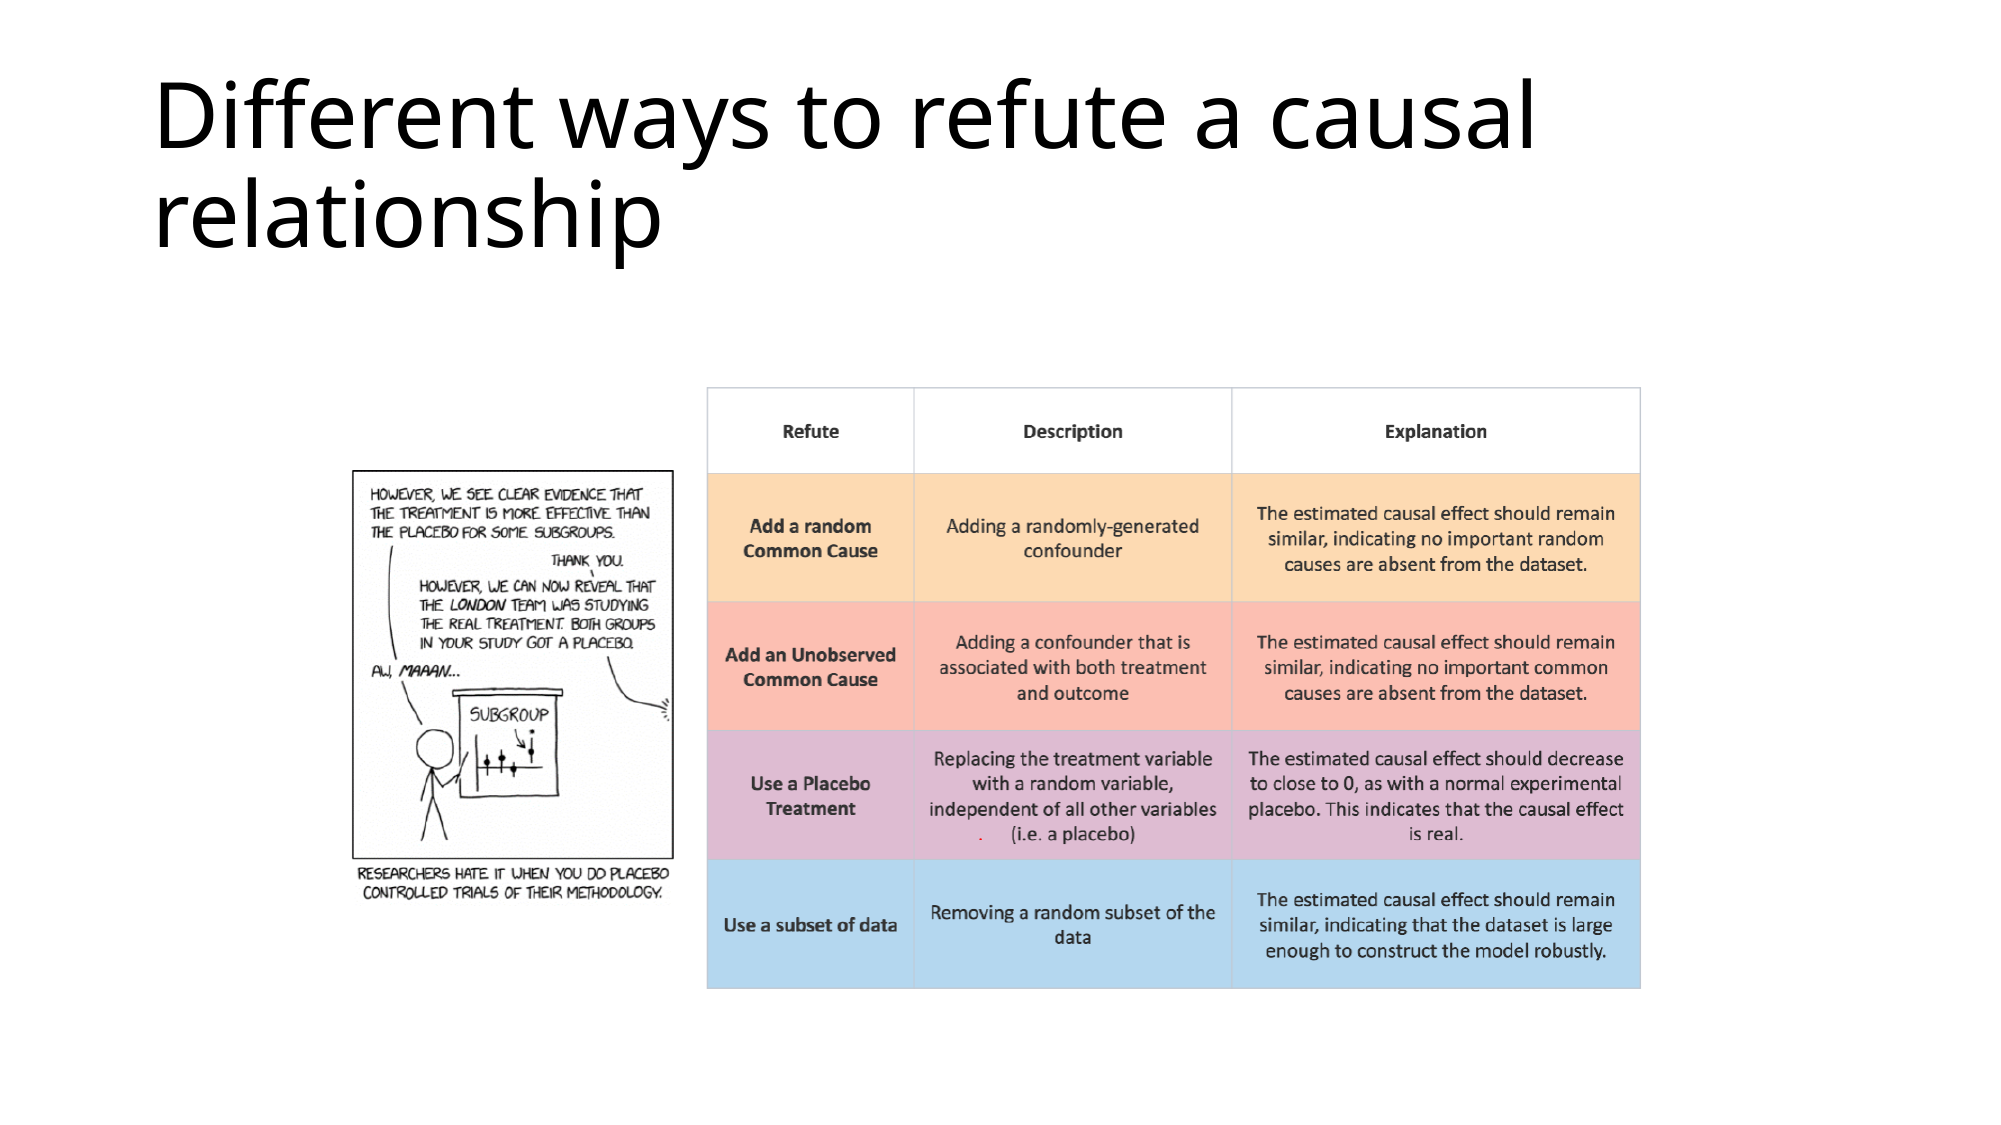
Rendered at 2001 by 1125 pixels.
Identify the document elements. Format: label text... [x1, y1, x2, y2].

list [317, 381, 1683, 1014]
title Different ways to refute a causal relationship [137, 59, 1863, 278]
